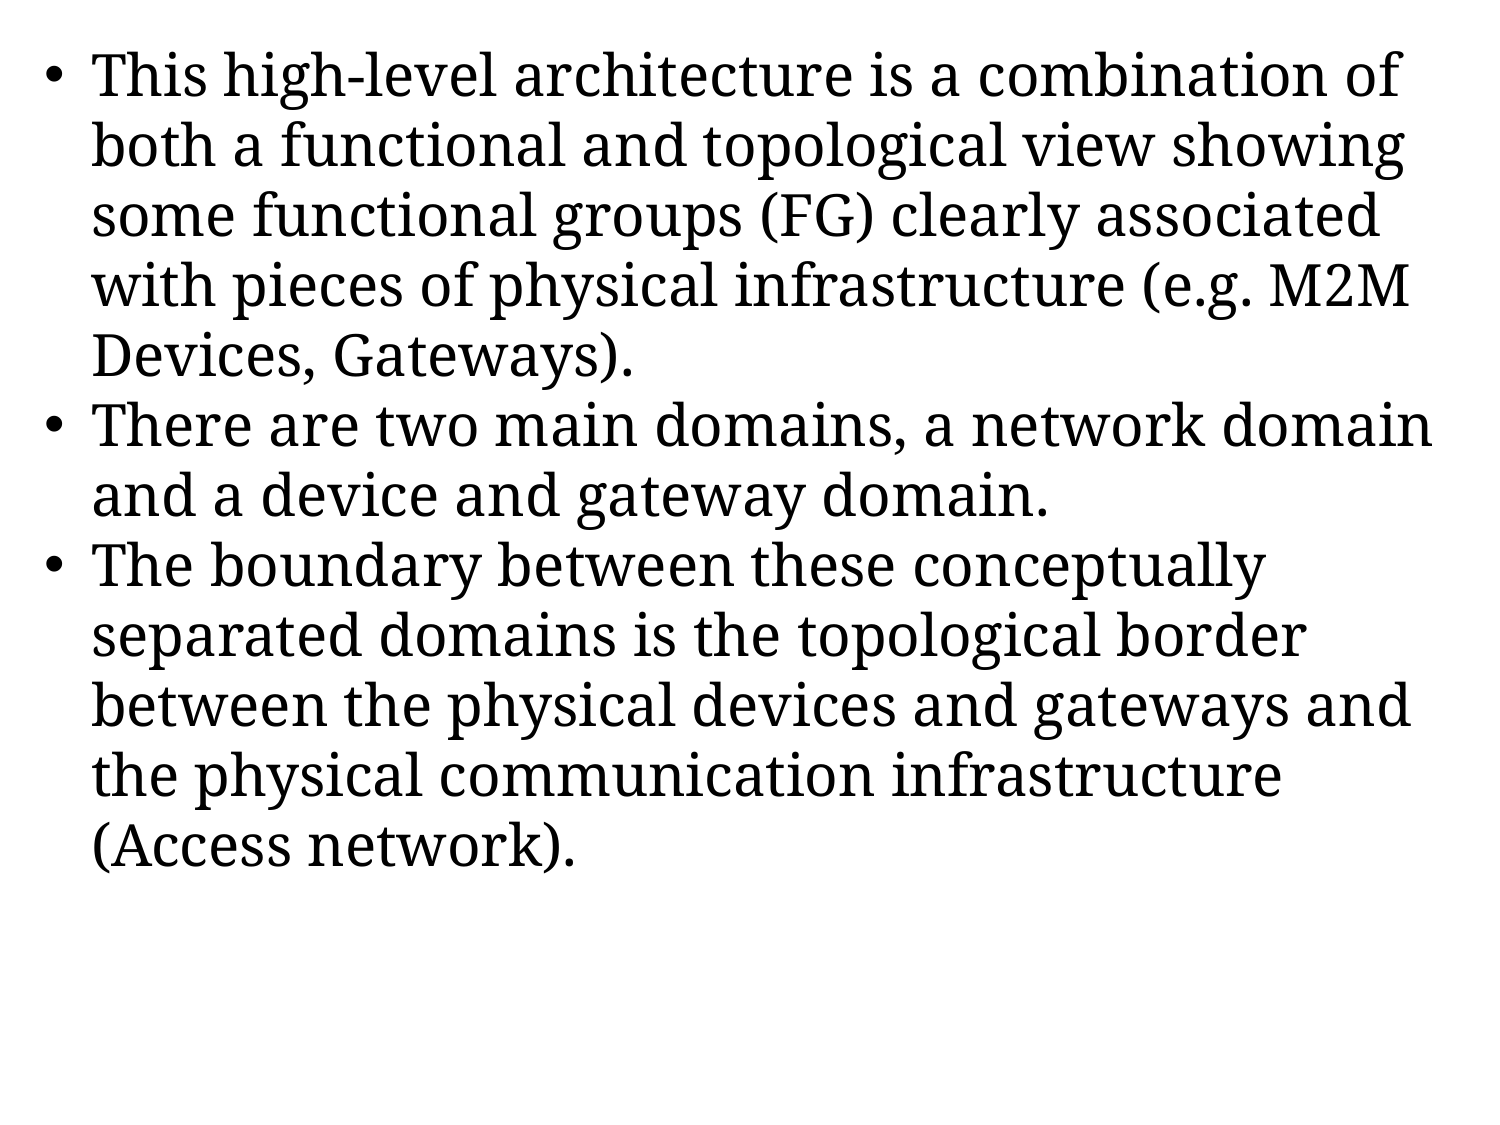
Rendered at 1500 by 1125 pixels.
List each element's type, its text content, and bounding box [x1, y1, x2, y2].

text_box This high-level architecture is a combination of both a functional and topological view showing some functional groups (FG) clearly associated with pieces of physical infrastructure (e.g. M2M Devices, Gateways). There are two main domains, a network domain and a device and gateway domain. The boundary between these conceptually separated domains is the topological border between the physical devices and gateways and the physical communication infrastructure (Access network). [29, 30, 1483, 956]
